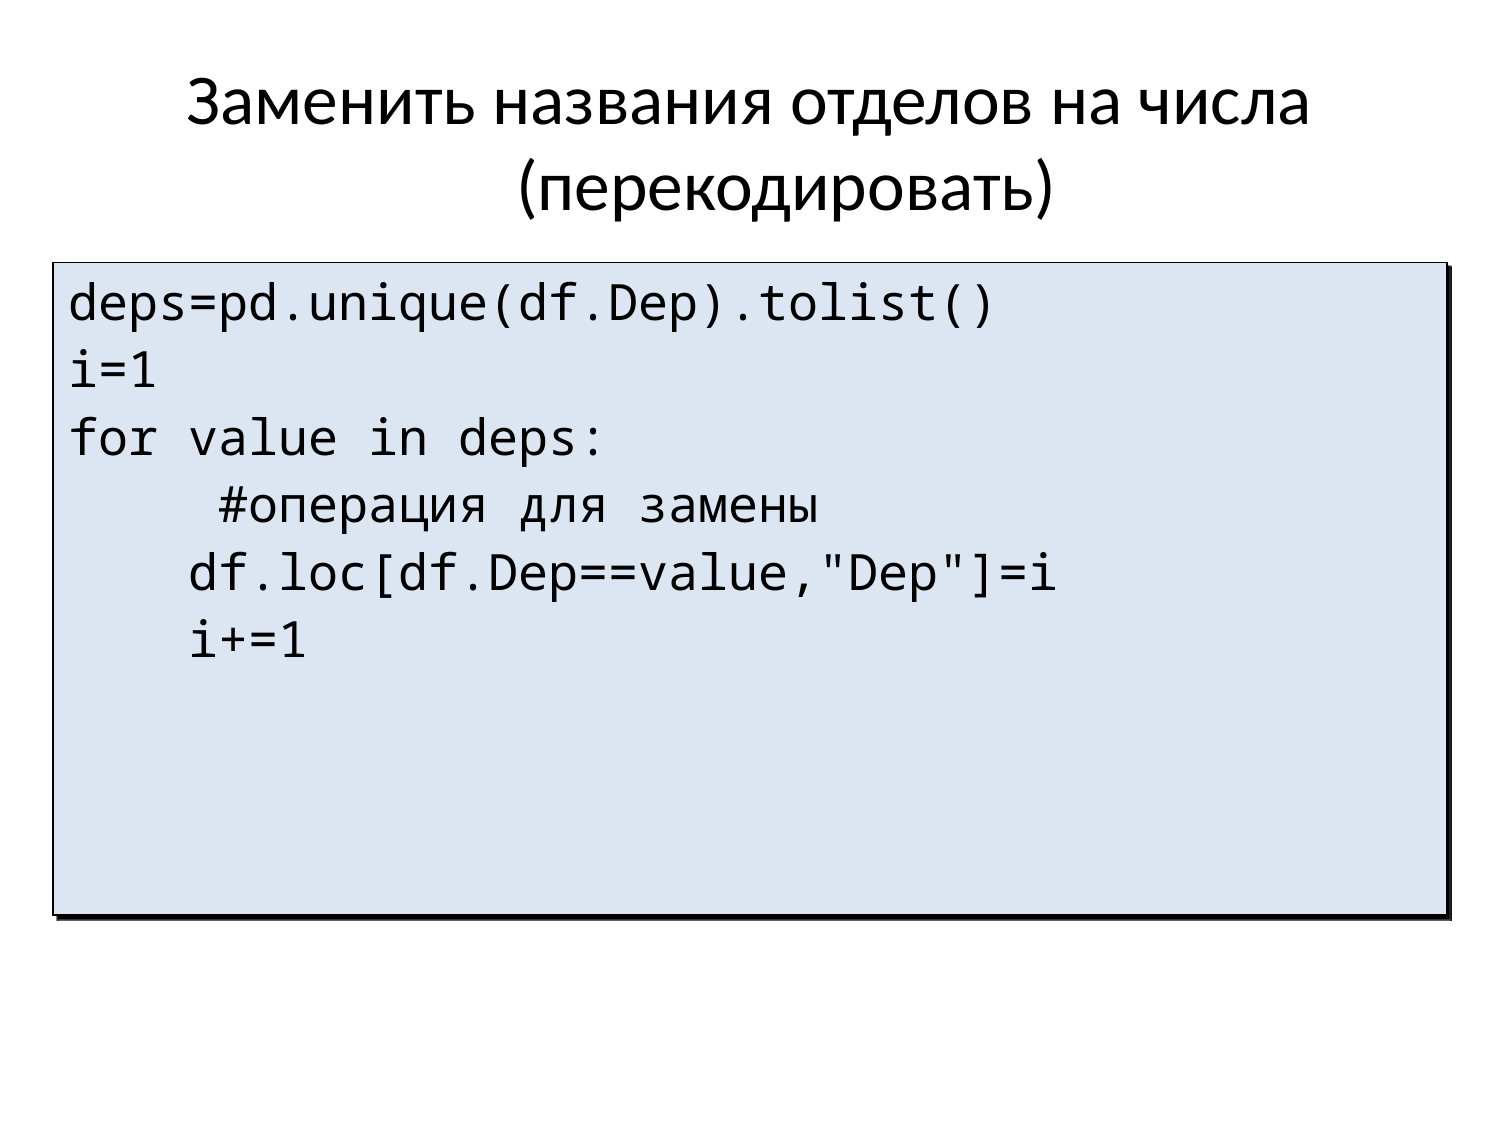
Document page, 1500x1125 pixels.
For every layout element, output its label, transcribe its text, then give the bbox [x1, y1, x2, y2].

list deps=pd.unique(df.Dep).tolist() i=1 for value in deps: #операция для замены df.loc[df.Dep==value,"Dep"]=i i+=1 [53, 262, 1447, 916]
title Заменить названия отделов на числа (перекодировать) [75, 45, 1425, 233]
